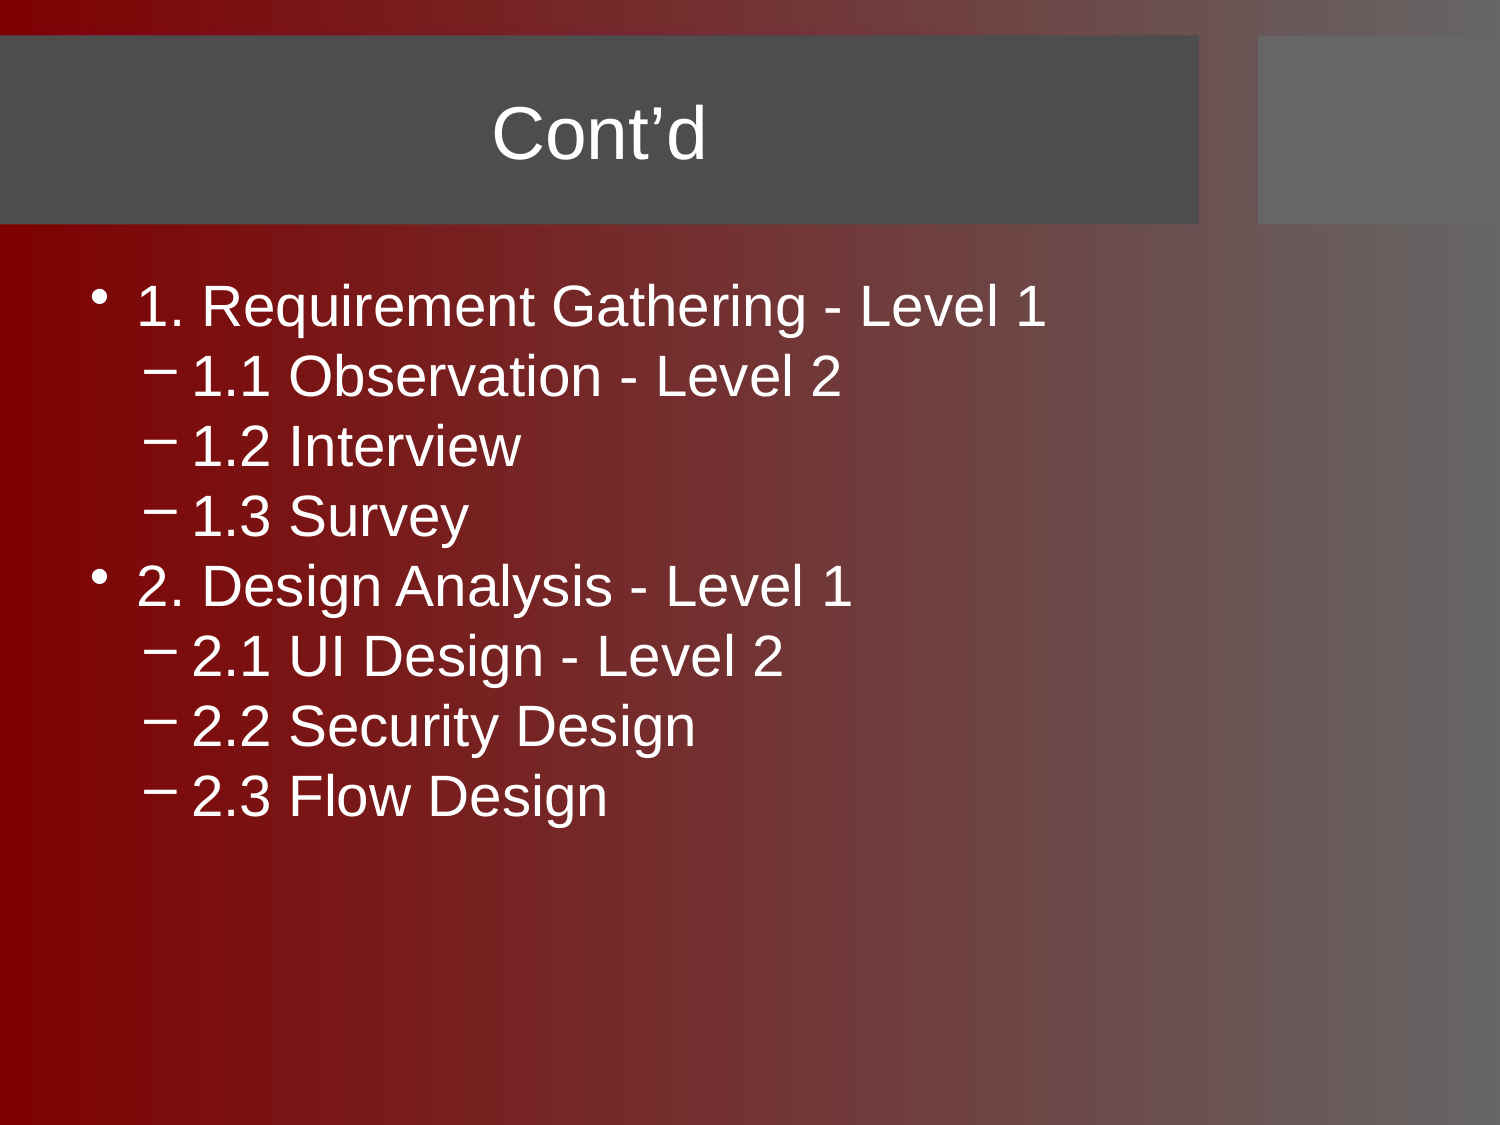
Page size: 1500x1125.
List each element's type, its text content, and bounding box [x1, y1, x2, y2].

title Cont’d [0, 35, 1199, 225]
list 1. Requirement Gathering - Level 1 1.1 Observation - Level 2 1.2 Interview 1.3 Survey 2. Design Analysis - Level 1 2.1 UI Design - Level 2 2.2 Security Design 2.3 Flow Design [75, 260, 1425, 1005]
